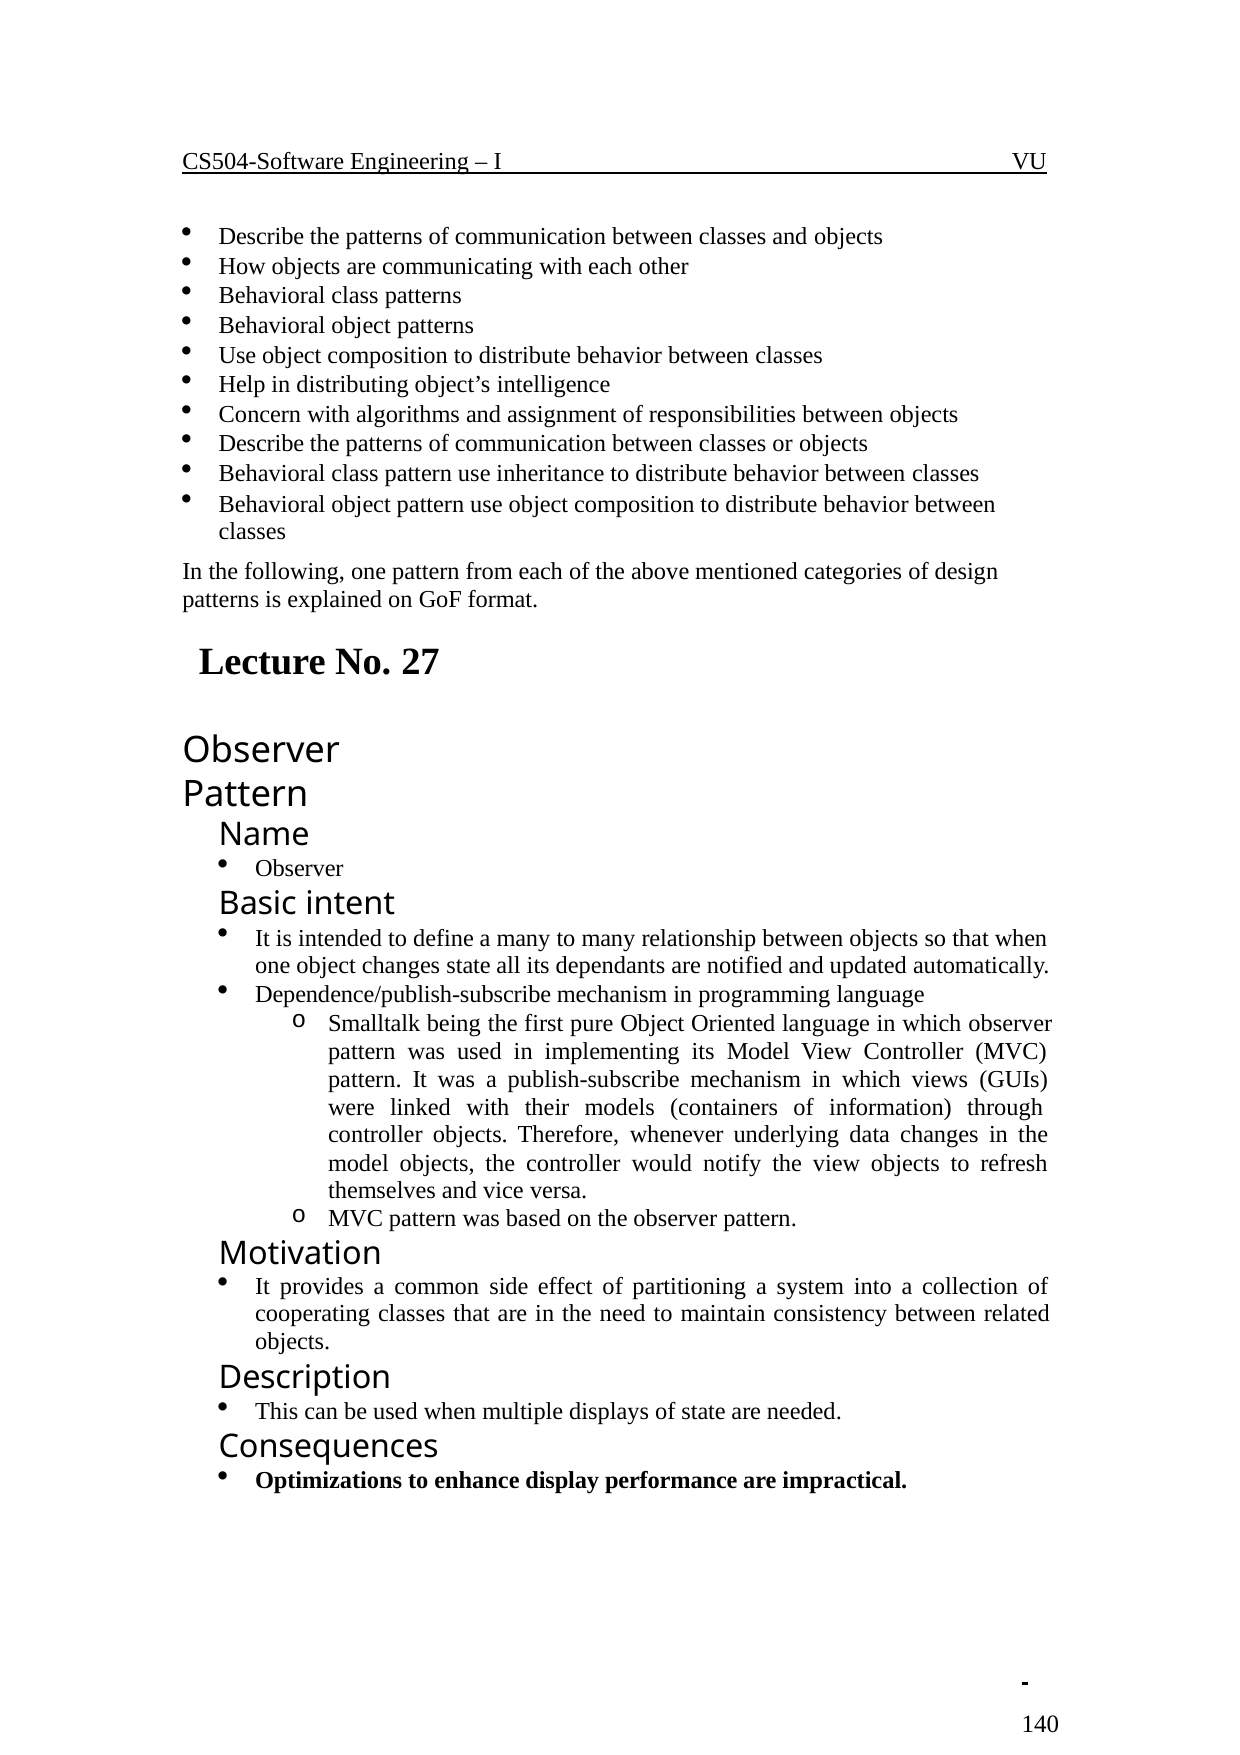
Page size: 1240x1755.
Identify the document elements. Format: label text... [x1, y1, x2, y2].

text_box CS504-Software Engineering – I [180, 145, 504, 175]
slide_number 140 © Copyright Virtual University of Pakistan [1019, 1651, 1065, 1755]
text_box Describe the patterns of communication between classes and objects How objects are communicating with each other Behavioral class patterns Behavioral object patterns Use object composition to distribute behavior between classes Help in distributing object’s intelligence Concern with algorithms and assignment of responsibilities between objects Describe the patterns of communication between classes or objects Behavioral class pattern use inheritance to distribute behavior between classes Behavioral object pattern use object composition to distribute behavior between classes In the following, one pattern from each of the above mentioned categories of design patterns is explained on GoF format. Lecture No. 27 Observer Pattern Name Observer Basic intent It is intended to define a many to many relationship between objects so that when one object changes state all its dependants are notified and updated automatically. Dependence/publish-subscribe mechanism in programming language Smalltalk being the first pure Object Oriented language in which observer pattern was used in implementing its Model View Controller (MVC) pattern. It was a publish-subscribe mechanism in which views (GUIs) were linked with their models (containers of information) through controller objects. Therefore, whenever underlying data changes in the model objects, the controller would notify the view objects to refresh themselves and vice versa. MVC pattern was based on the observer pattern. Motivation It provides a common side effect of partitioning a system into a collection of cooperating classes that are in the need to maintain consistency between related objects. Description This can be used when multiple displays of state are needed. Consequences Optimizations to enhance display performance are impractical. [180, 220, 1060, 1493]
text_box VU [1009, 145, 1050, 175]
